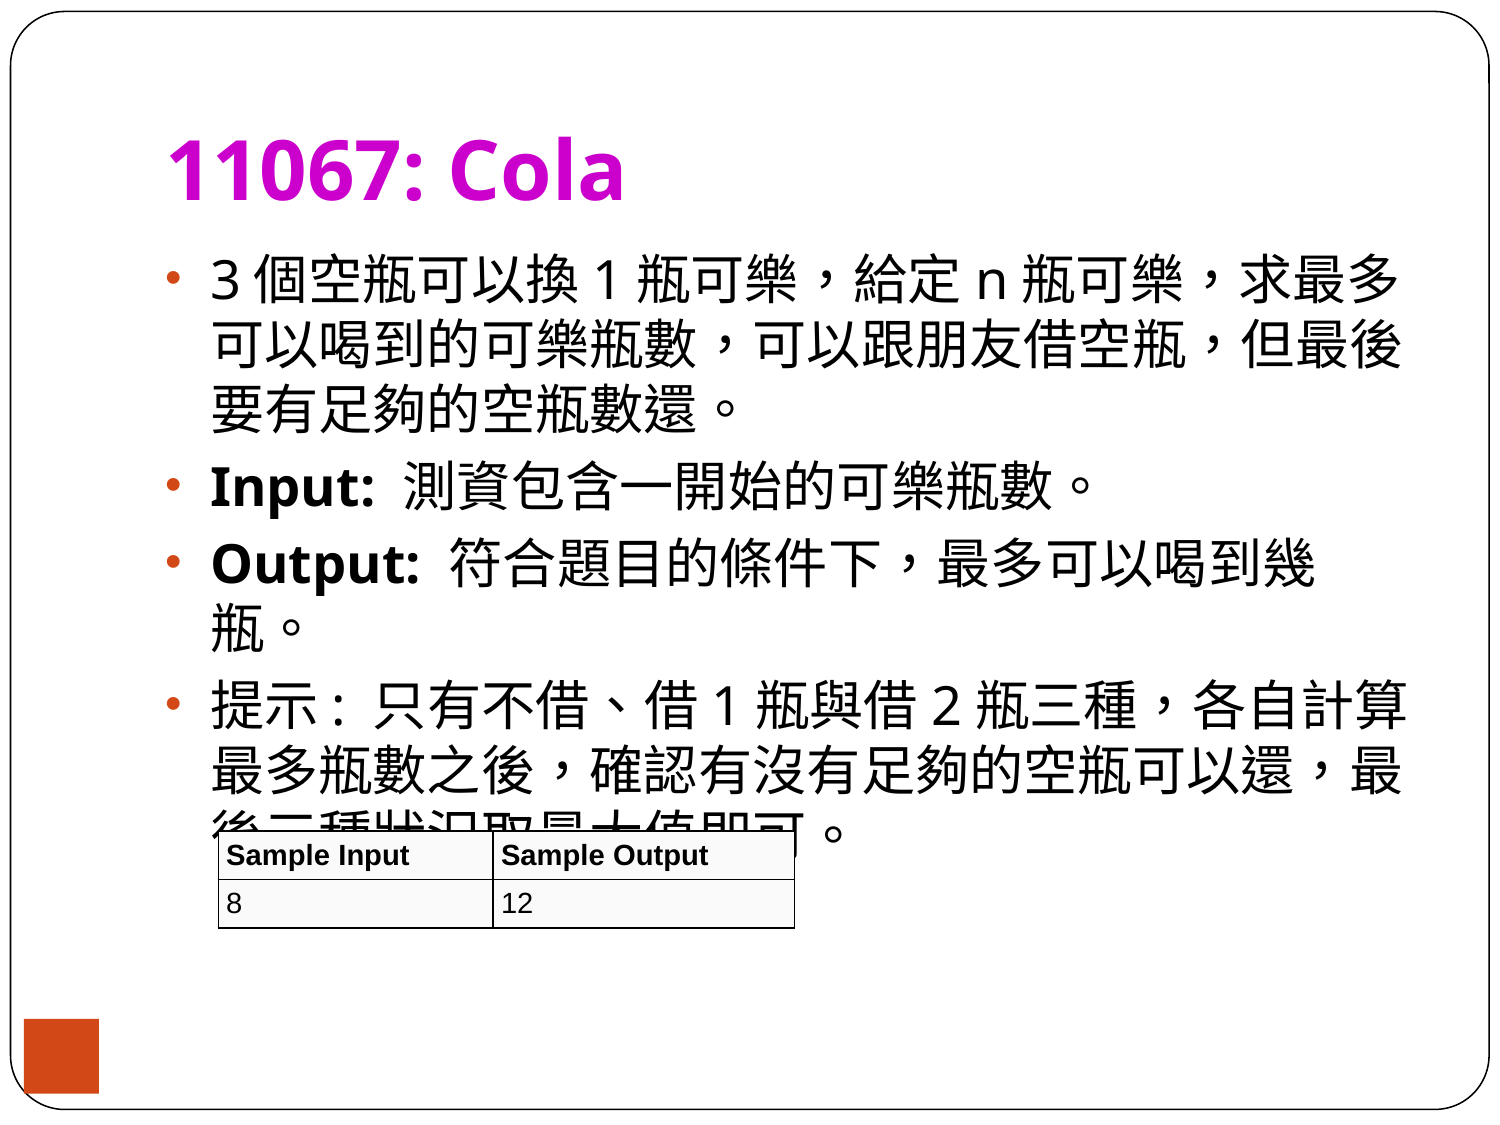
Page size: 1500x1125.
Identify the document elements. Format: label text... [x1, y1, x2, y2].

slide_number [23, 1018, 99, 1094]
table_header Sample Output [494, 832, 794, 879]
table_cell 12 [494, 880, 794, 927]
table_cell 8 [219, 880, 492, 927]
table_header Sample Input [219, 832, 492, 879]
list 3個空瓶可以換1瓶可樂，給定n瓶可樂，求最多可以喝到的可樂瓶數，可以跟朋友借空瓶，但最後要有足夠的空瓶數還。 Input: 測資包含一開始的可樂瓶數。 Output: 符合題目的條件下，最多可以喝到幾瓶。 提示: 只有不借、借1瓶與借2瓶三種，各自計算最多瓶數之後，確認有沒有足夠的空瓶可以還，最後三種狀況取最大值即可。 [150, 237, 1425, 988]
title 11067: Cola [150, 45, 1425, 233]
